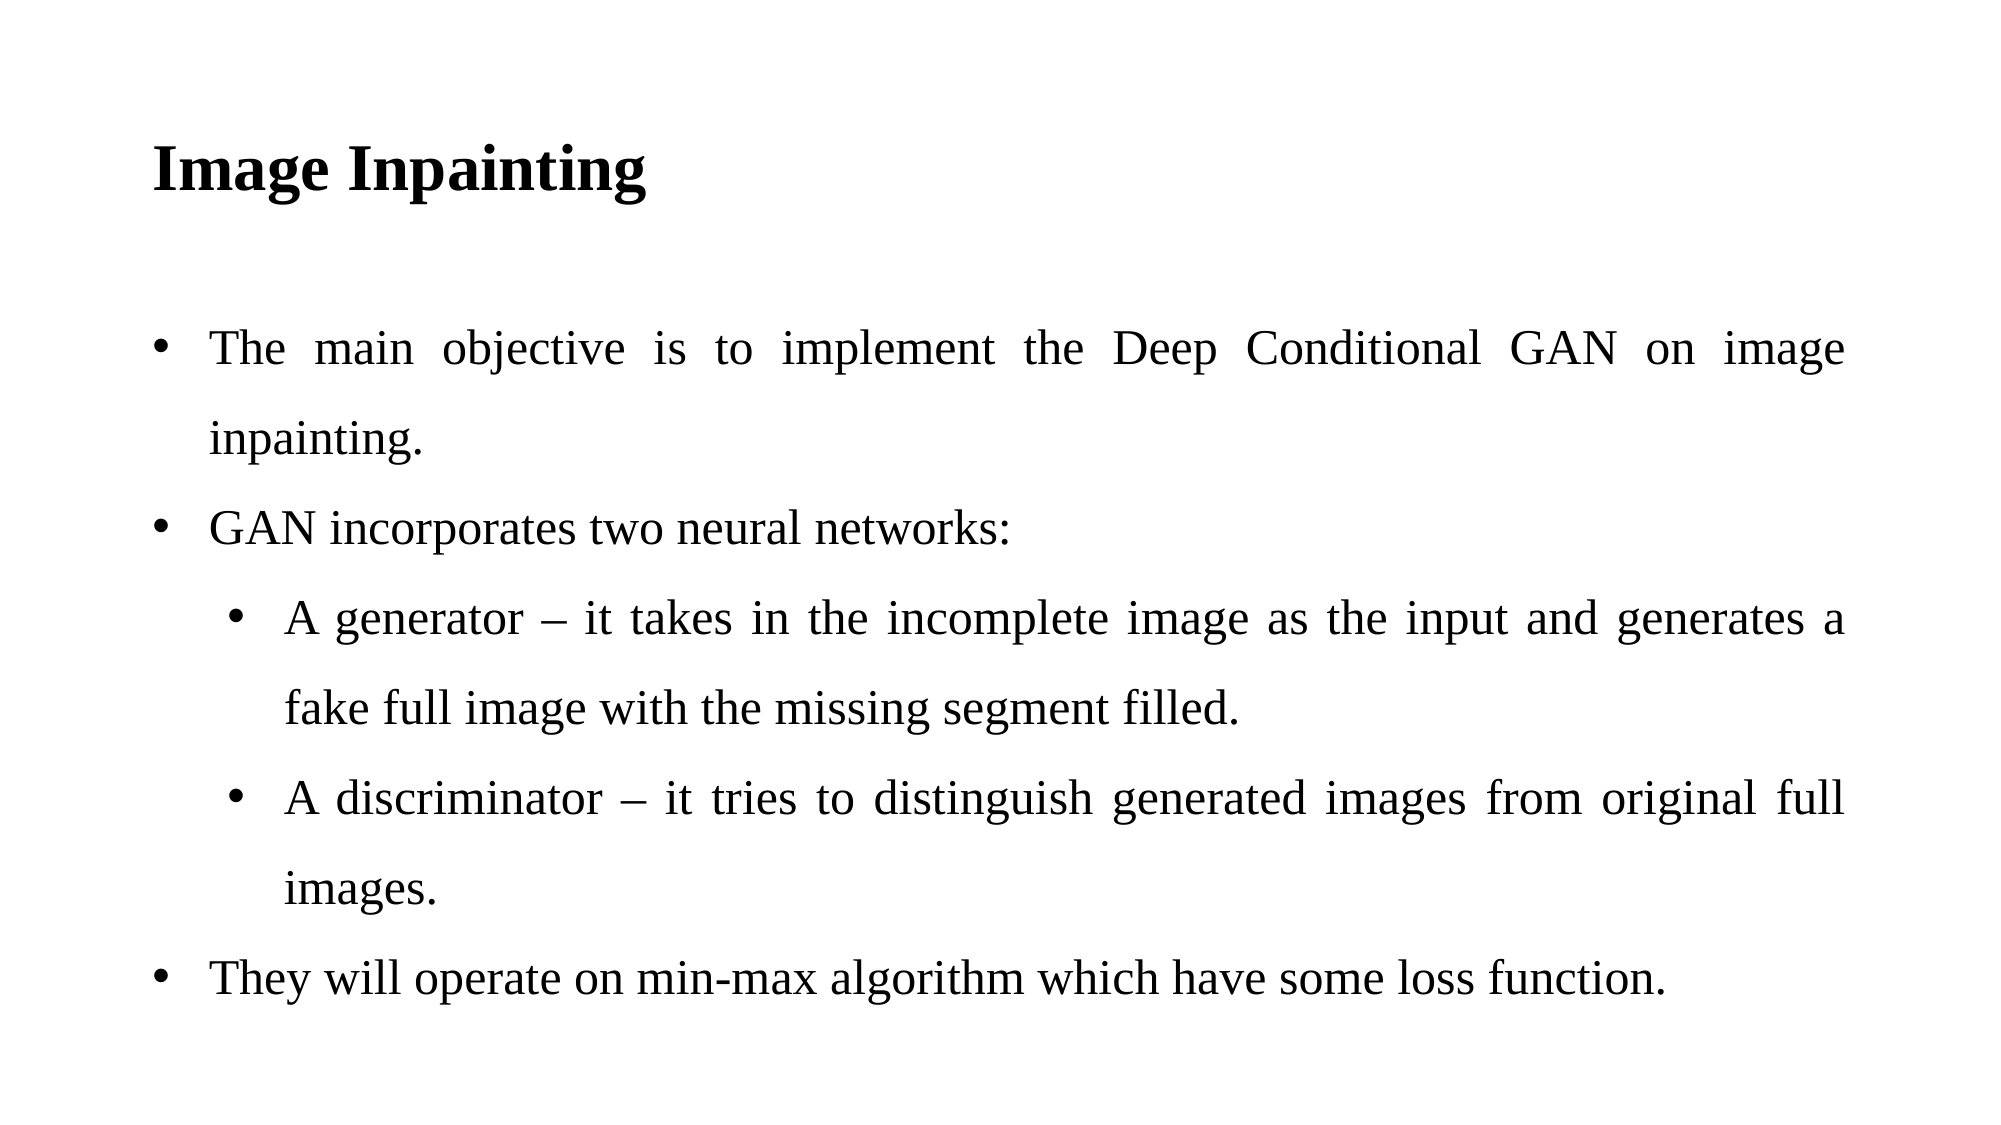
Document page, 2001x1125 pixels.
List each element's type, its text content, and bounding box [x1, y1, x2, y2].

title Image Inpainting [137, 59, 1863, 277]
list The main objective is to implement the Deep Conditional GAN on image inpainting. GAN incorporates two neural networks: A generator – it takes in the incomplete image as the input and generates a fake full image with the missing segment filled. A discriminator – it tries to distinguish generated images from original full images. They will operate on min-max algorithm which have some loss function. [137, 277, 1863, 1014]
